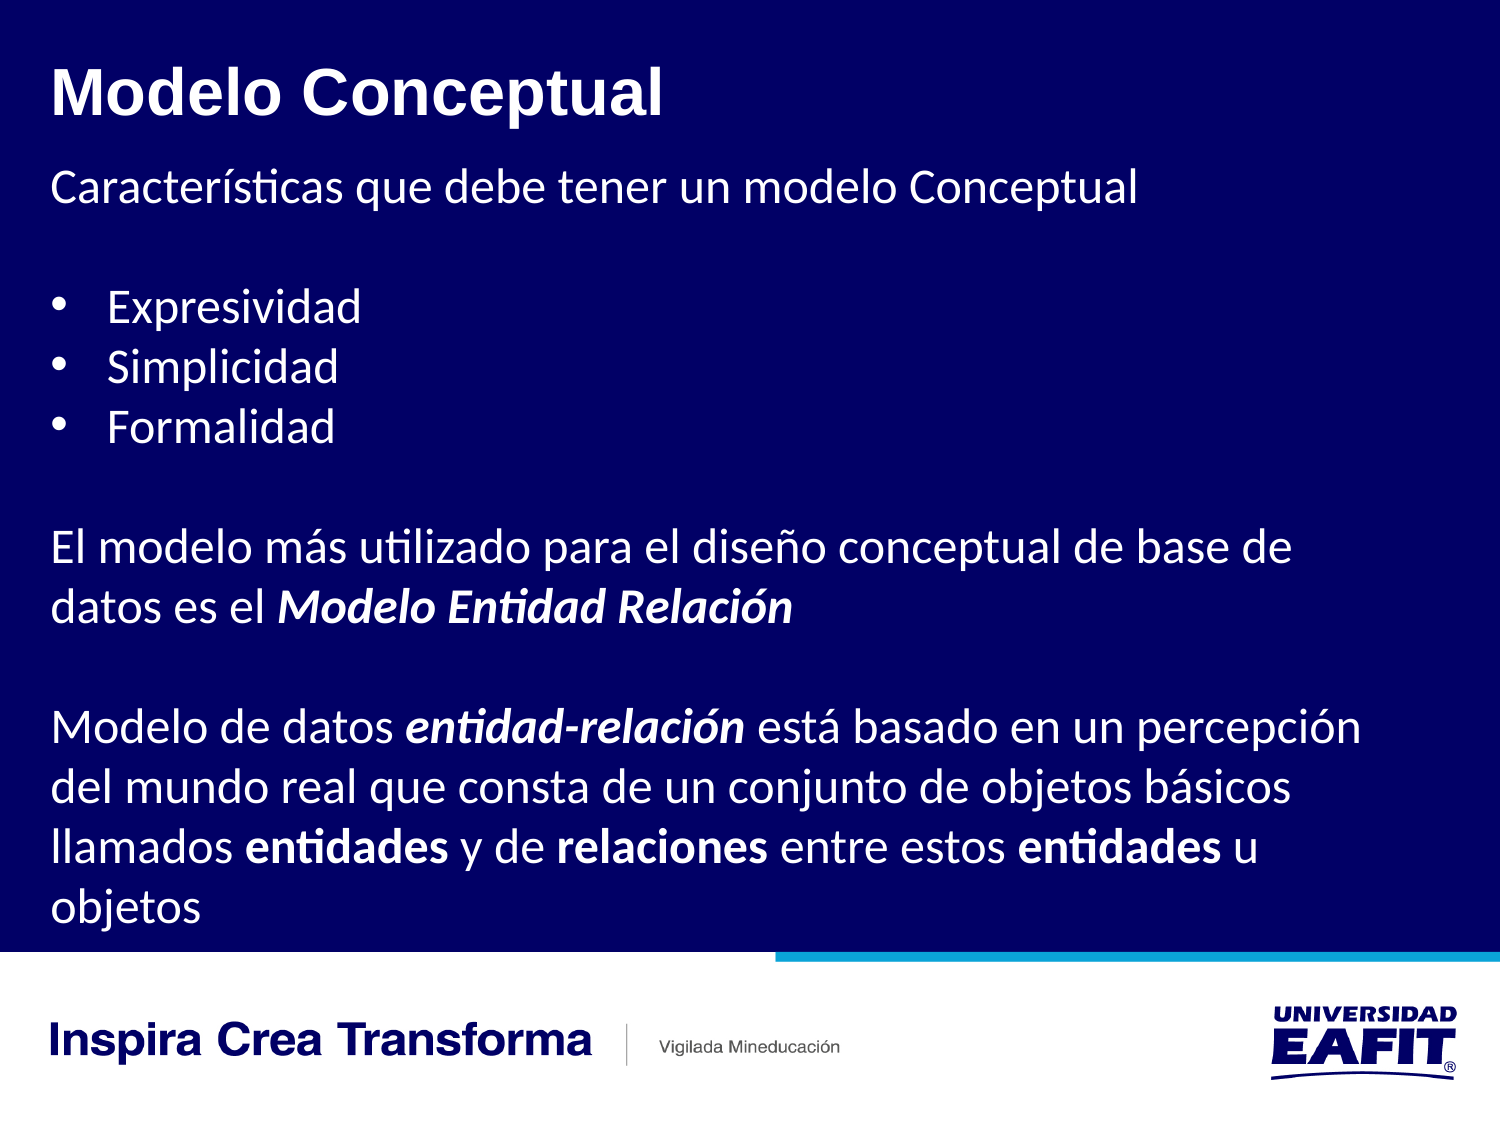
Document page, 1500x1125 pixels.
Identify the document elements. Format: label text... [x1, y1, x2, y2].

picture [0, 0, 1500, 1125]
text_box Características que debe tener un modelo Conceptual Expresividad Simplicidad Formalidad El modelo más utilizado para el diseño conceptual de base de datos es el Modelo Entidad Relación Modelo de datos entidad-relación está basado en un percepción del mundo real que consta de un conjunto de objetos básicos llamados entidades y de relaciones entre estos entidades u objetos [35, 145, 1431, 941]
text_box Modelo Conceptual [35, 41, 1171, 136]
